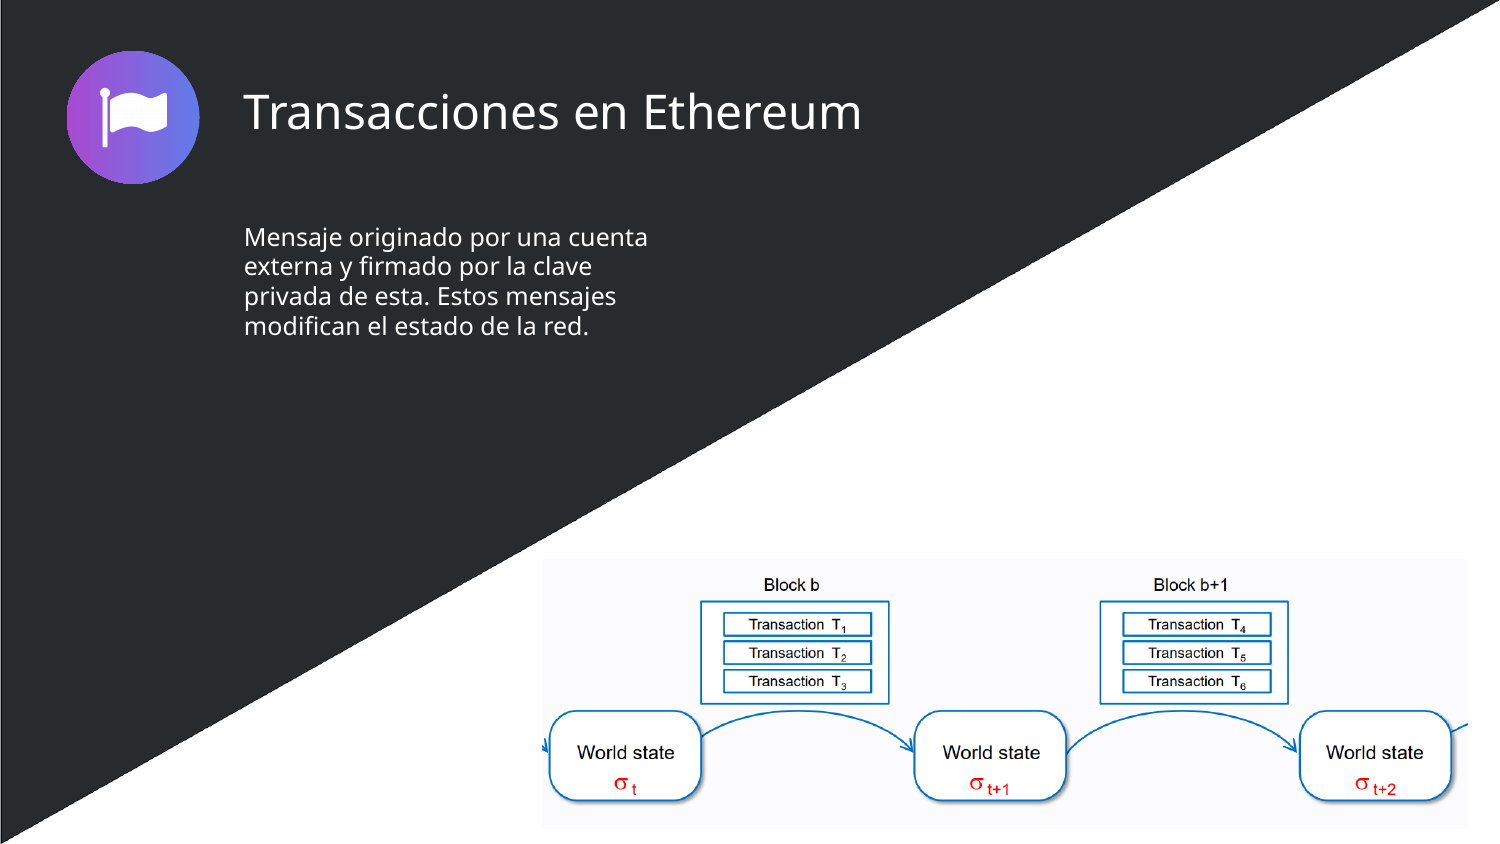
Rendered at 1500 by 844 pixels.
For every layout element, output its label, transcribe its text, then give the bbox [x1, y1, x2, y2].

text_box Mensaje originado por una cuenta externa y firmado por la clave privada de esta. Estos mensajes modifican el estado de la red. [228, 205, 685, 356]
picture [0, 0, 1500, 844]
text_box [66, 51, 200, 184]
text_box Transacciones en Ethereum [228, 67, 1211, 155]
